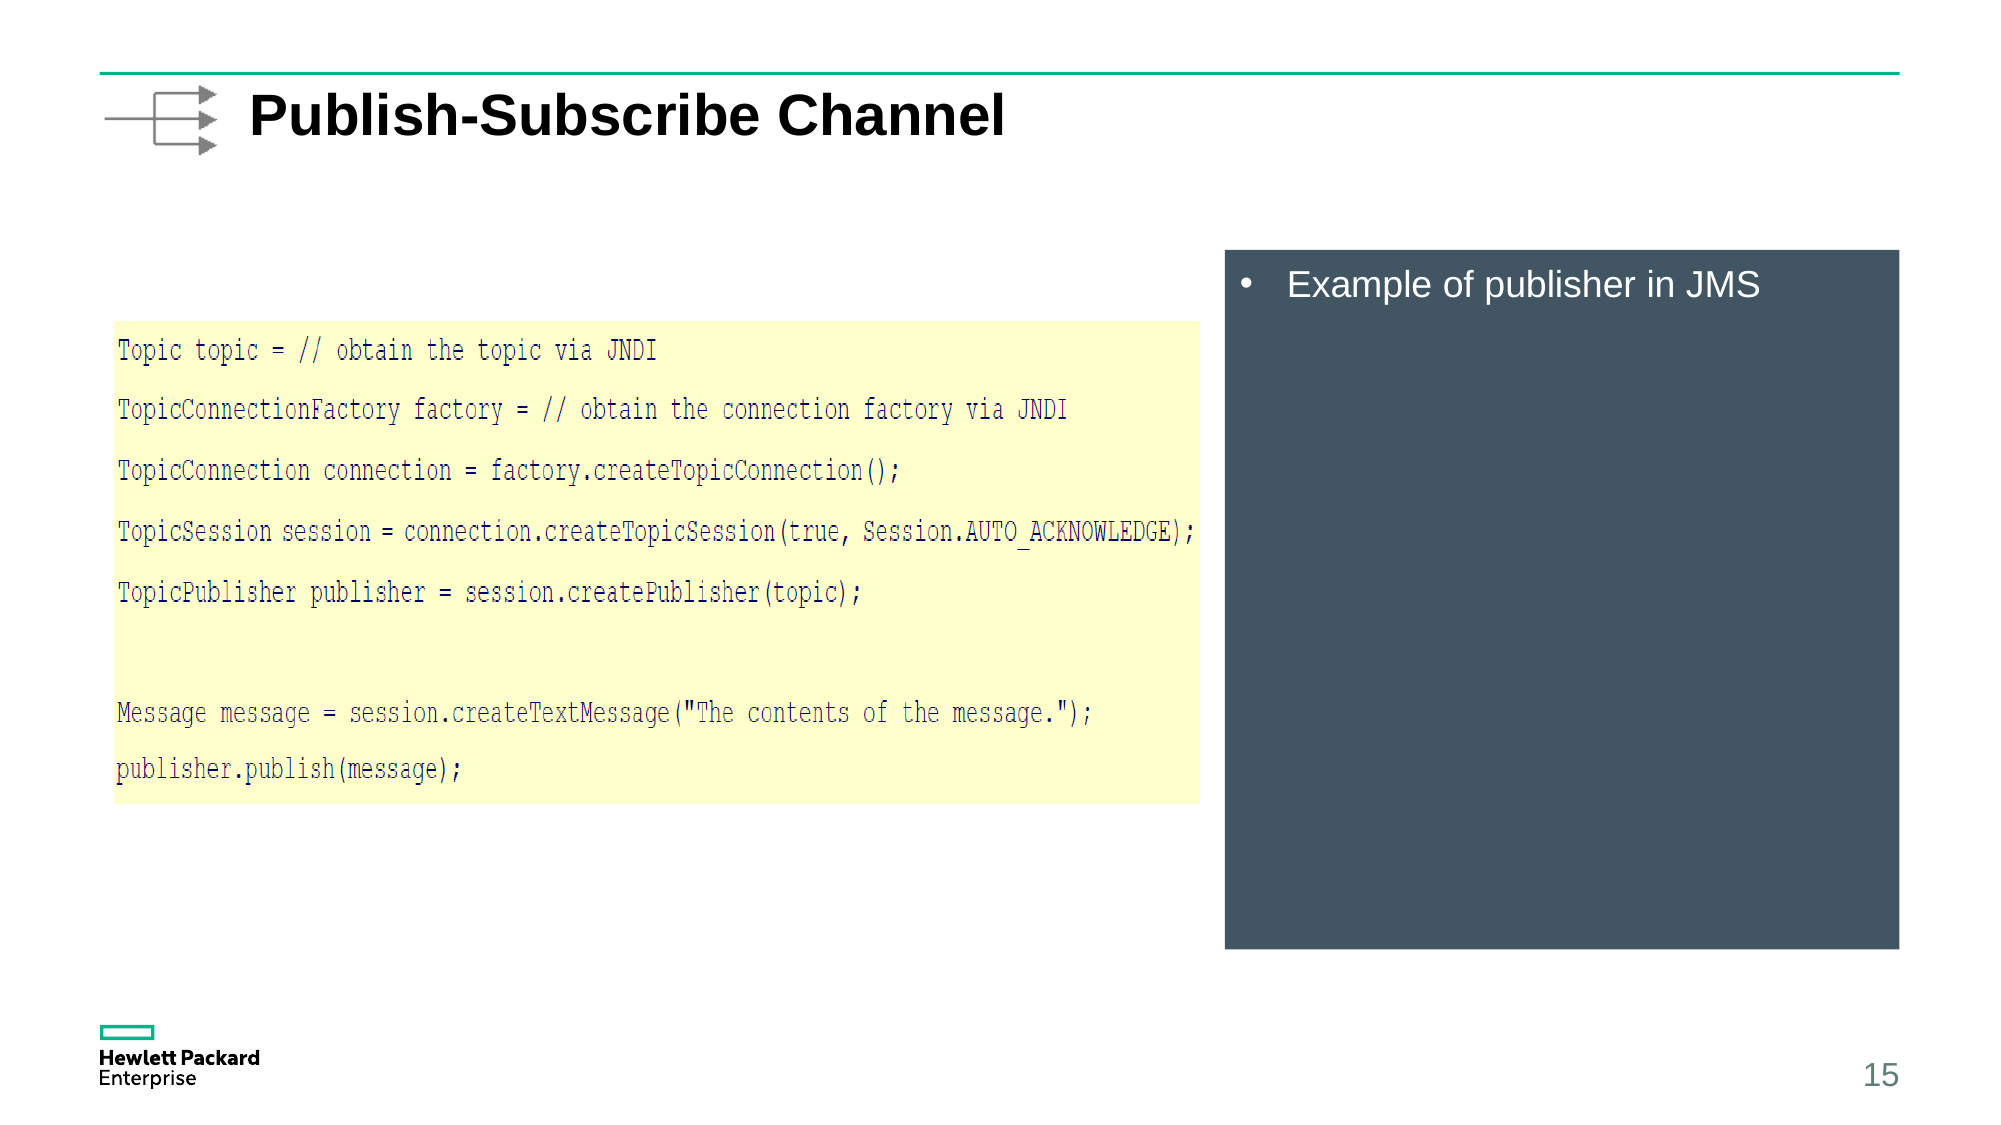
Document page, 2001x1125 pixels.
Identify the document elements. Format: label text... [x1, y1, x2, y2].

list Example of publisher in JMS [1224, 249, 1900, 950]
picture [92, 76, 227, 162]
title Publish-Subscribe Channel [99, 85, 1900, 225]
slide_number 15 [1812, 1054, 1900, 1093]
picture [99, 249, 1200, 1000]
